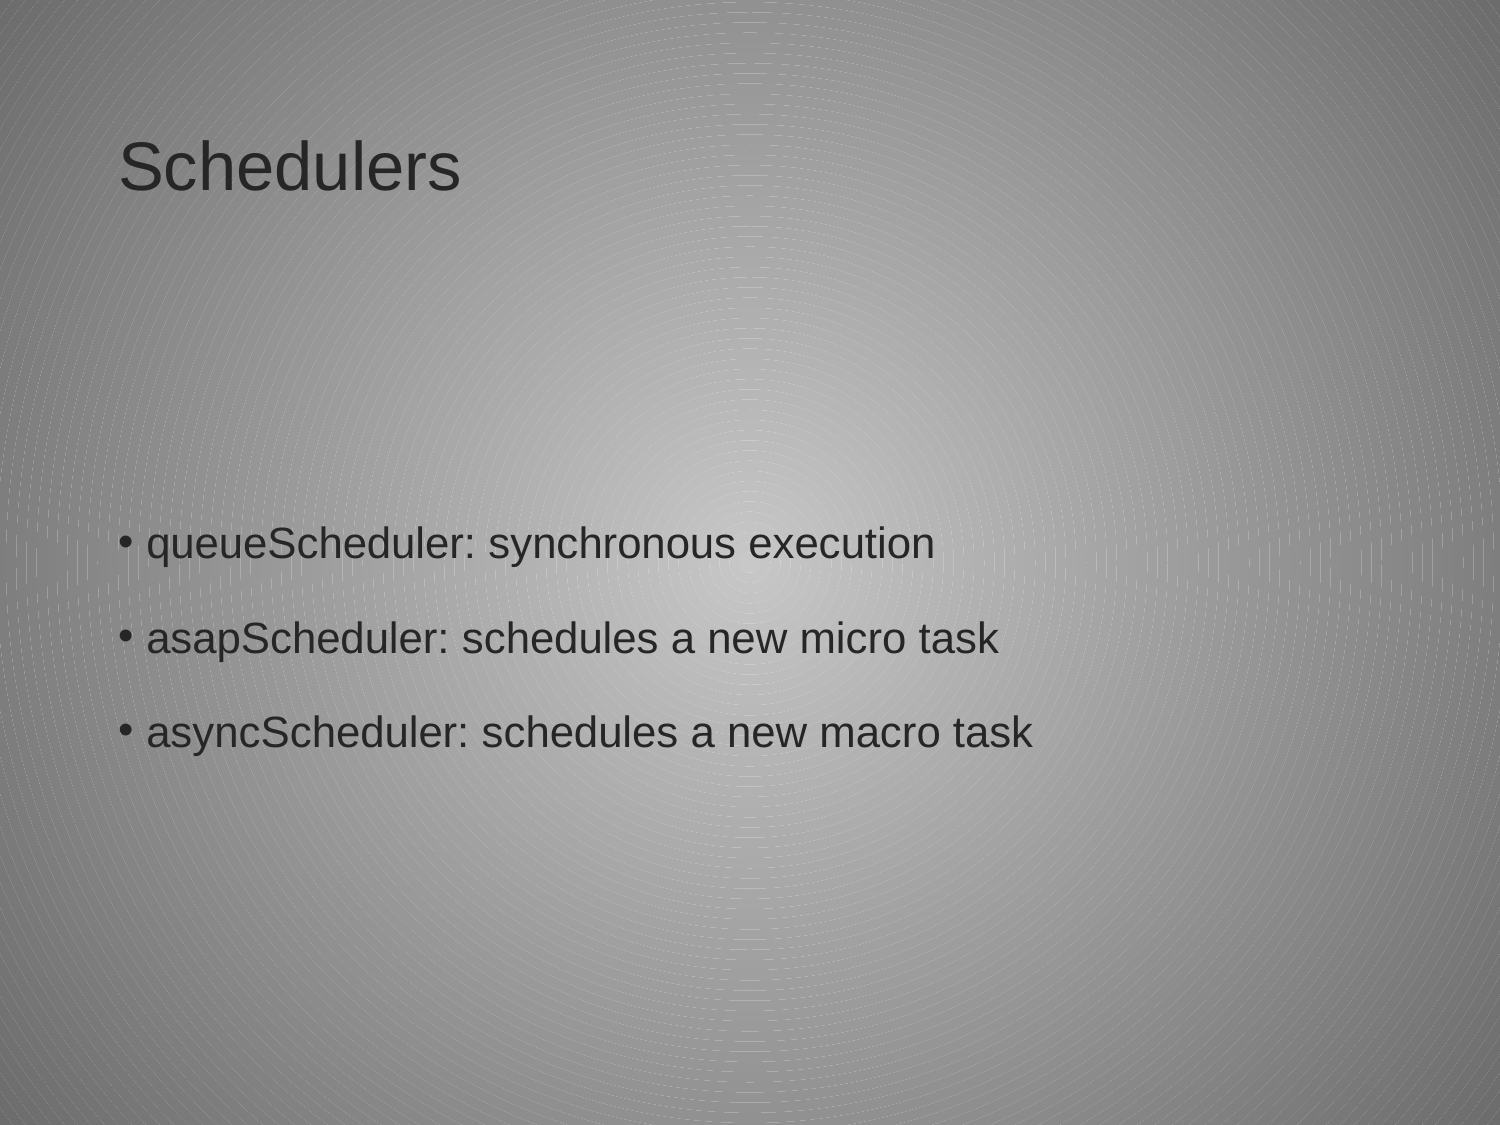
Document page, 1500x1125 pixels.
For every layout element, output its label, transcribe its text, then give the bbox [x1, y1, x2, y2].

title Schedulers [103, 59, 1397, 278]
list queueScheduler: synchronous execution asapScheduler: schedules a new micro task asyncScheduler: schedules a new macro task [103, 481, 1397, 796]
